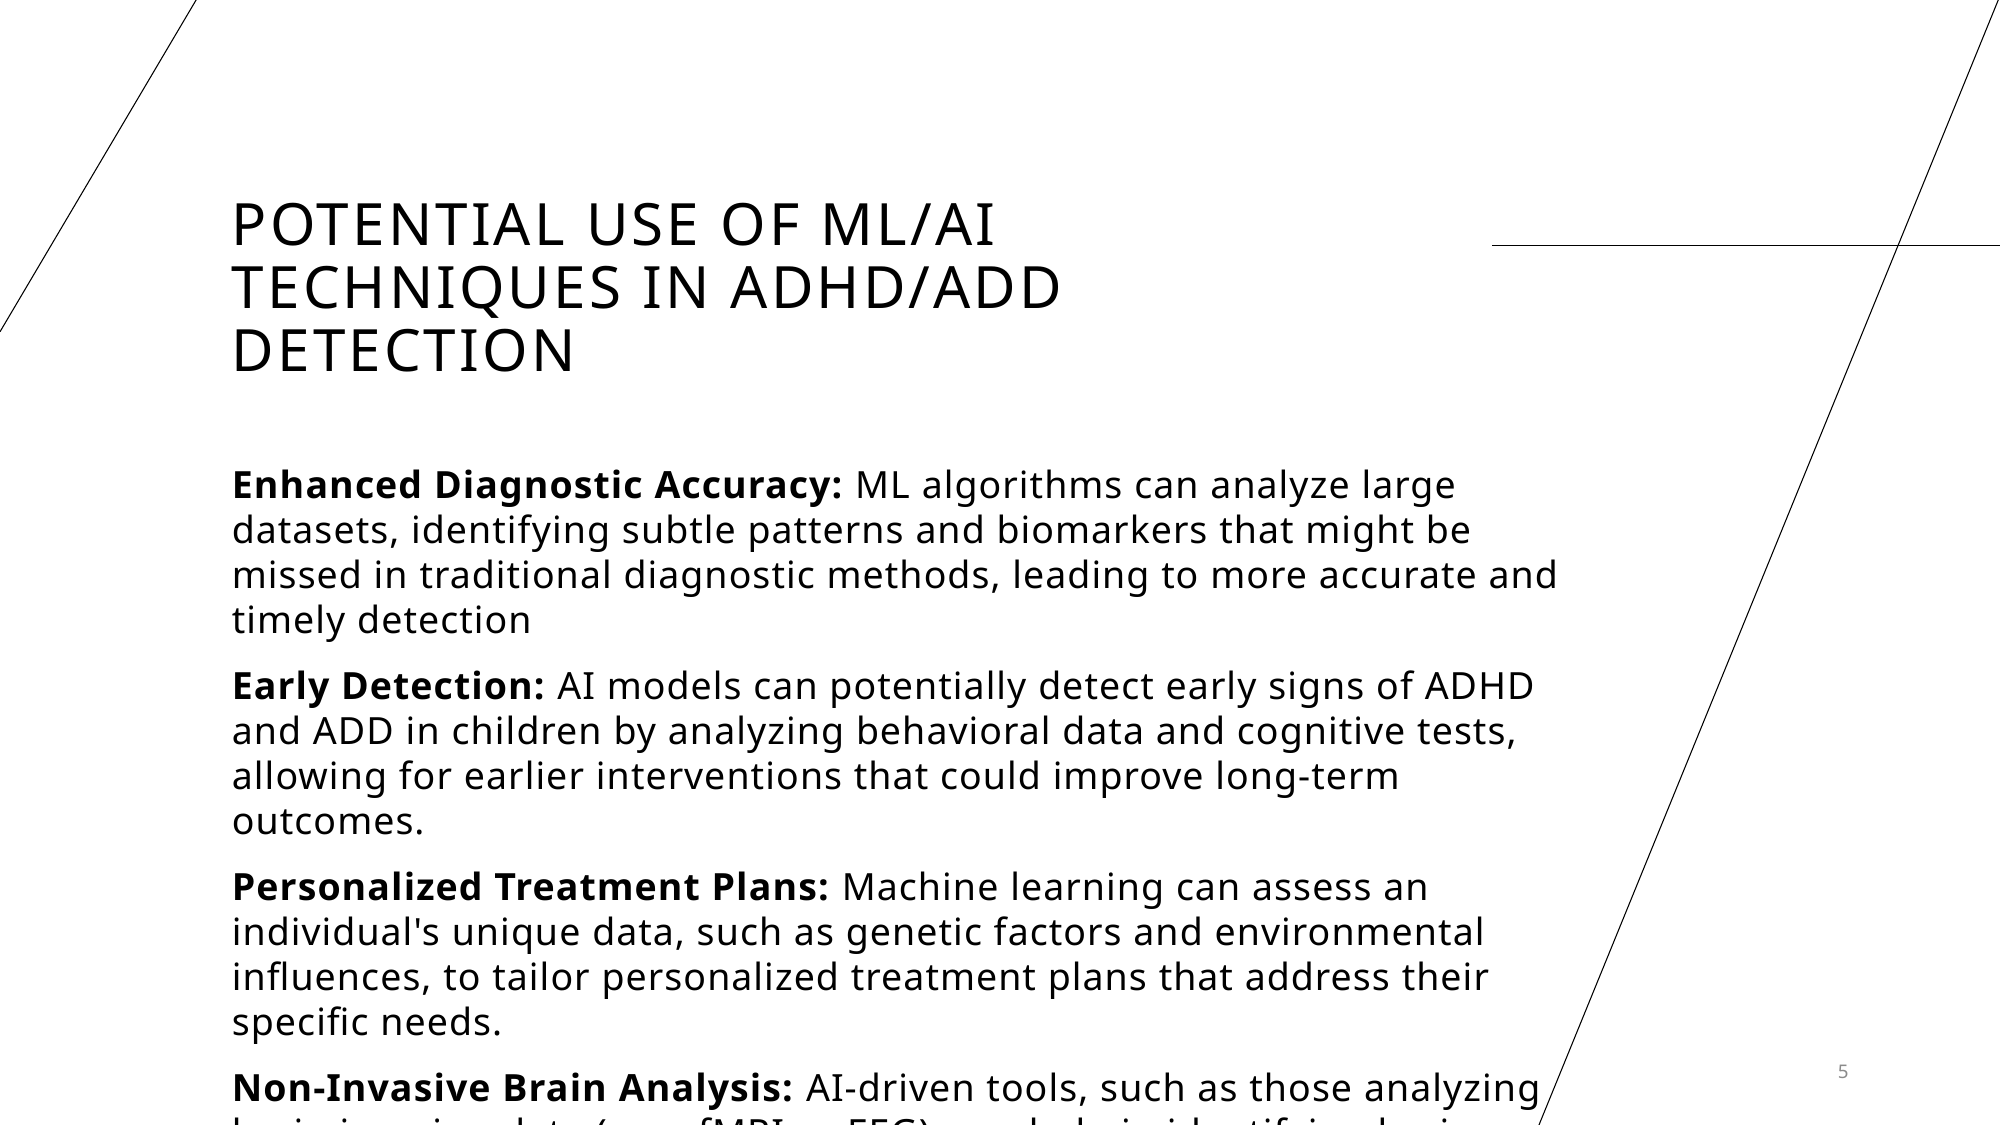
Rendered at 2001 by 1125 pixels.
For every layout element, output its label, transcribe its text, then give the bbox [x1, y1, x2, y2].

slide_number 5 [1701, 1042, 1864, 1103]
title Potential use of ML/AI techniques in ADHD/ADD detection [216, 43, 1413, 392]
list Enhanced Diagnostic Accuracy: ML algorithms can analyze large datasets, identifying subtle patterns and biomarkers that might be missed in traditional diagnostic methods, leading to more accurate and timely detection Early Detection: AI models can potentially detect early signs of ADHD and ADD in children by analyzing behavioral data and cognitive tests, allowing for earlier interventions that could improve long-term outcomes. Personalized Treatment Plans: Machine learning can assess an individual's unique data, such as genetic factors and environmental influences, to tailor personalized treatment plans that address their specific needs. Non-Invasive Brain Analysis: AI-driven tools, such as those analyzing brain imaging data (e.g., fMRI or EEG), can help in identifying brain patterns associated with ADHD and ADD without the need for invasive procedures. [216, 453, 1594, 1013]
